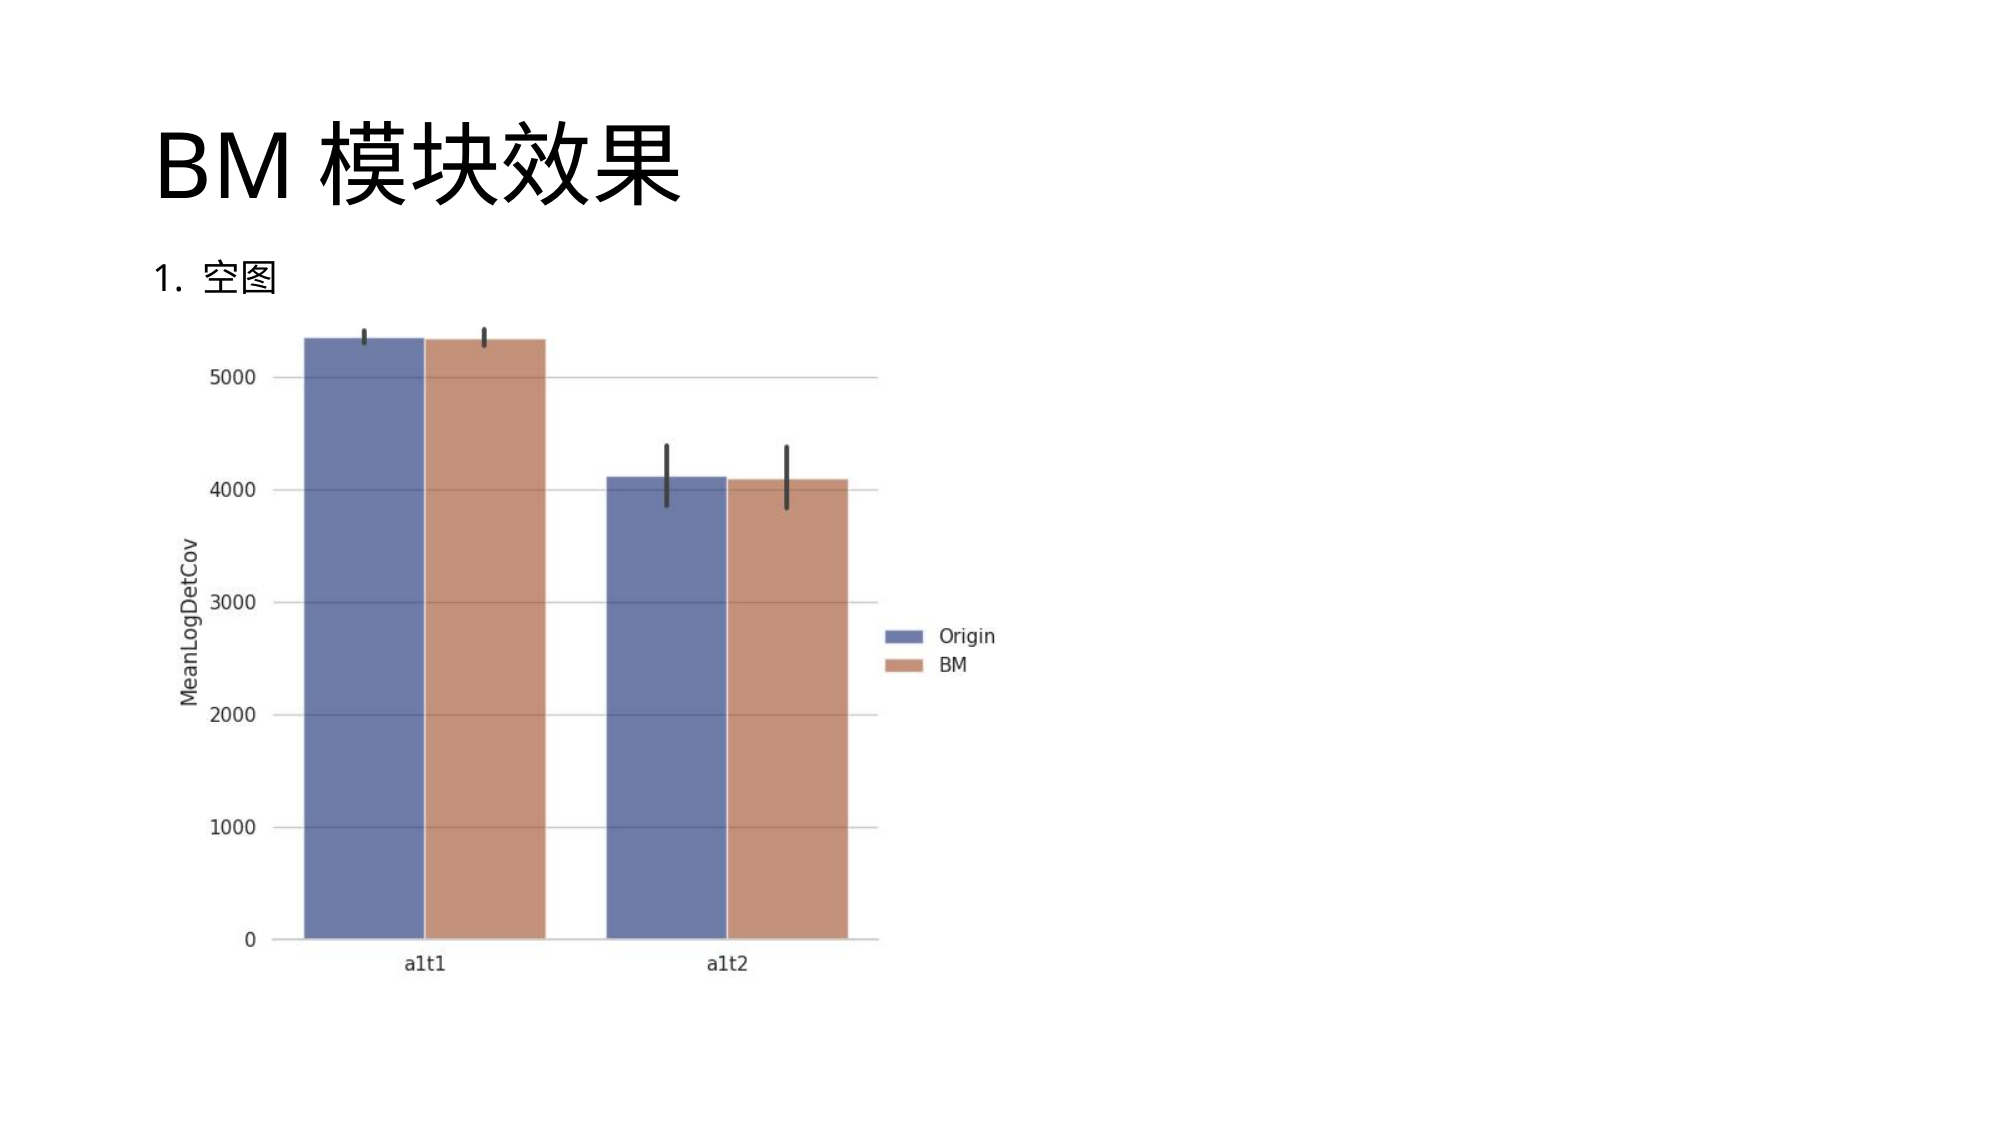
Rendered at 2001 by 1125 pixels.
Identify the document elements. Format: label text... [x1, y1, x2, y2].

text_box 1. 空图 [137, 246, 415, 277]
picture [137, 277, 1013, 1027]
title BM模块效果 [137, 59, 1863, 278]
